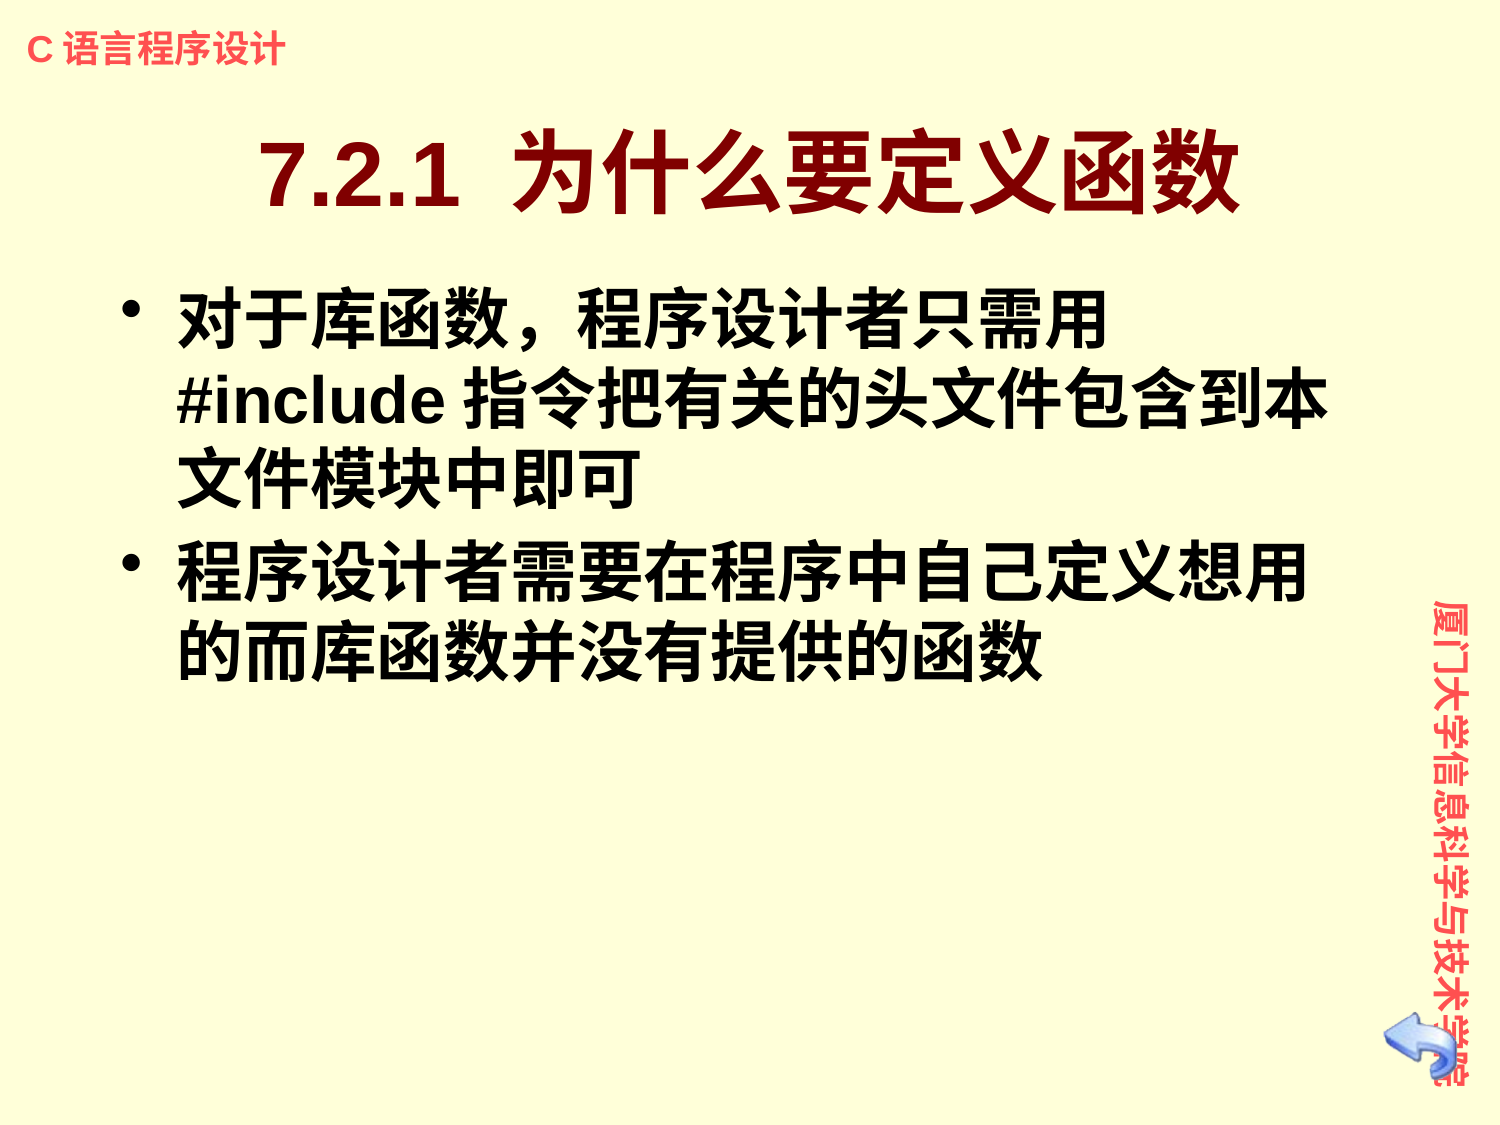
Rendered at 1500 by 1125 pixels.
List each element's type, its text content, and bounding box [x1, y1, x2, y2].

list 对于库函数，程序设计者只需用#include指令把有关的头文件包含到本文件模块中即可 程序设计者需要在程序中自己定义想用的而库函数并没有提供的函数 [105, 269, 1348, 856]
picture [1382, 1007, 1461, 1086]
title 7.2.1 为什么要定义函数 [23, 107, 1477, 234]
